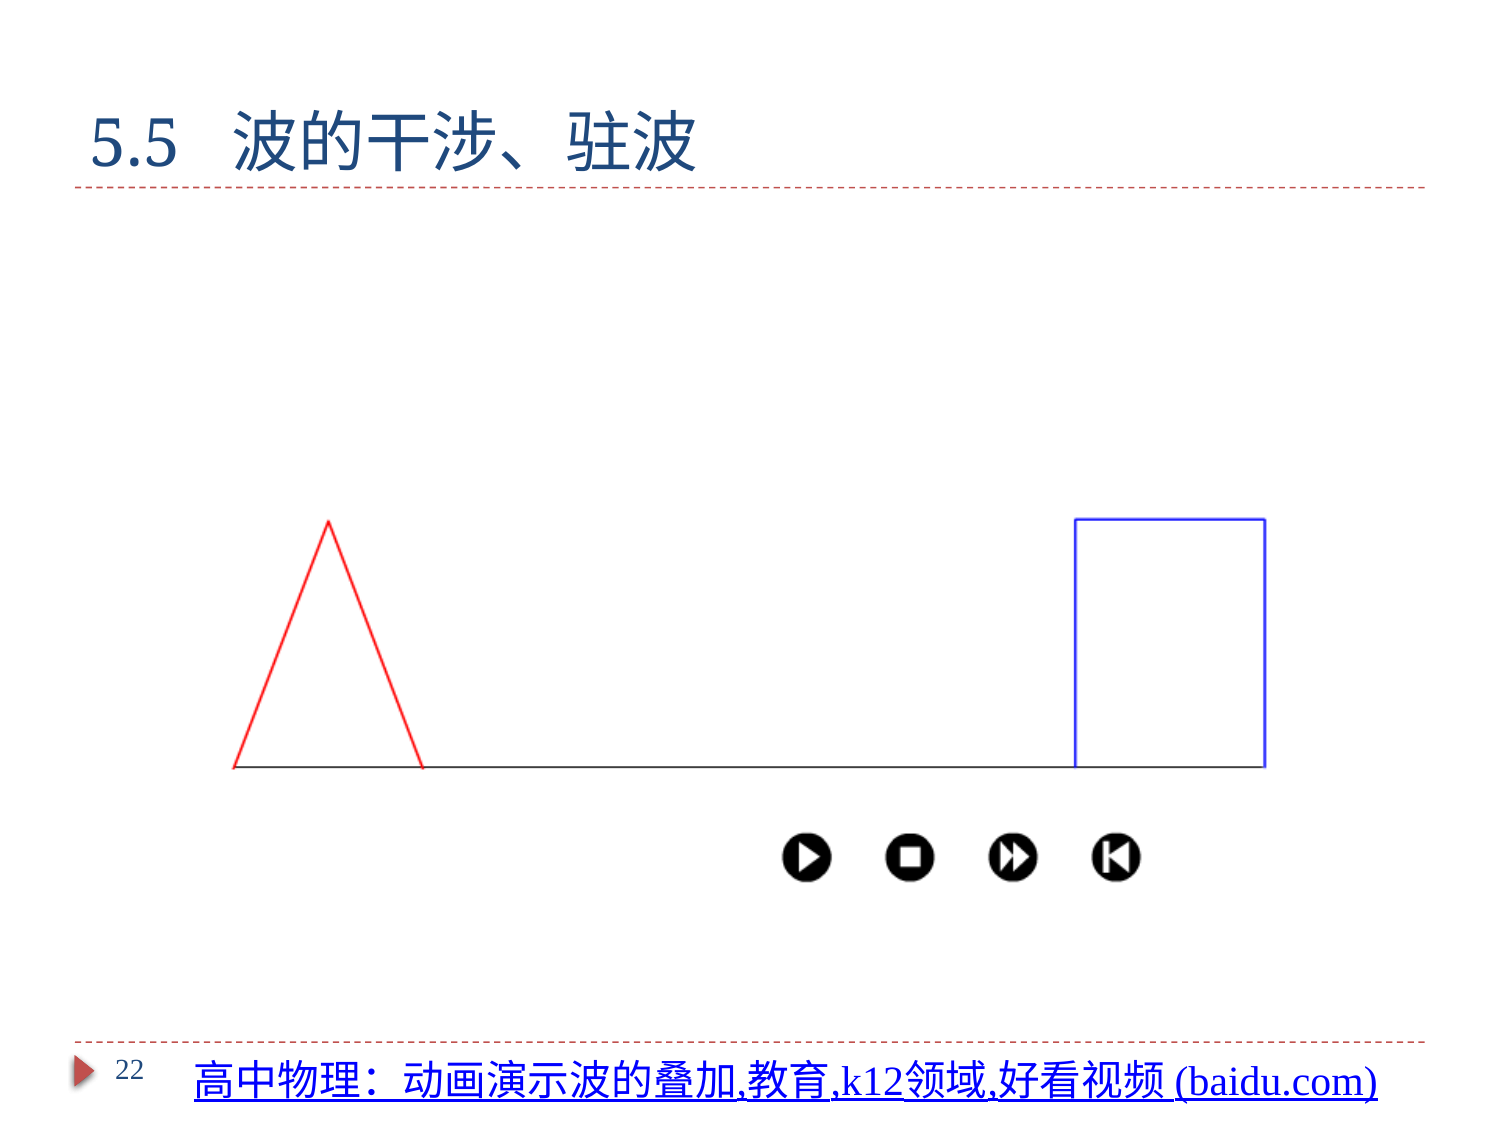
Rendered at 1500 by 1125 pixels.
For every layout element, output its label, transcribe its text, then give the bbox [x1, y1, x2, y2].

slide_number 22 [100, 1042, 426, 1103]
text_box 高中物理：动画演示波的叠加,教育,k12领域,好看视频 (baidu.com) [179, 1046, 1443, 1122]
picture [88, 255, 1412, 1006]
title 5.5 波的干涉、驻波 [75, 37, 1425, 188]
